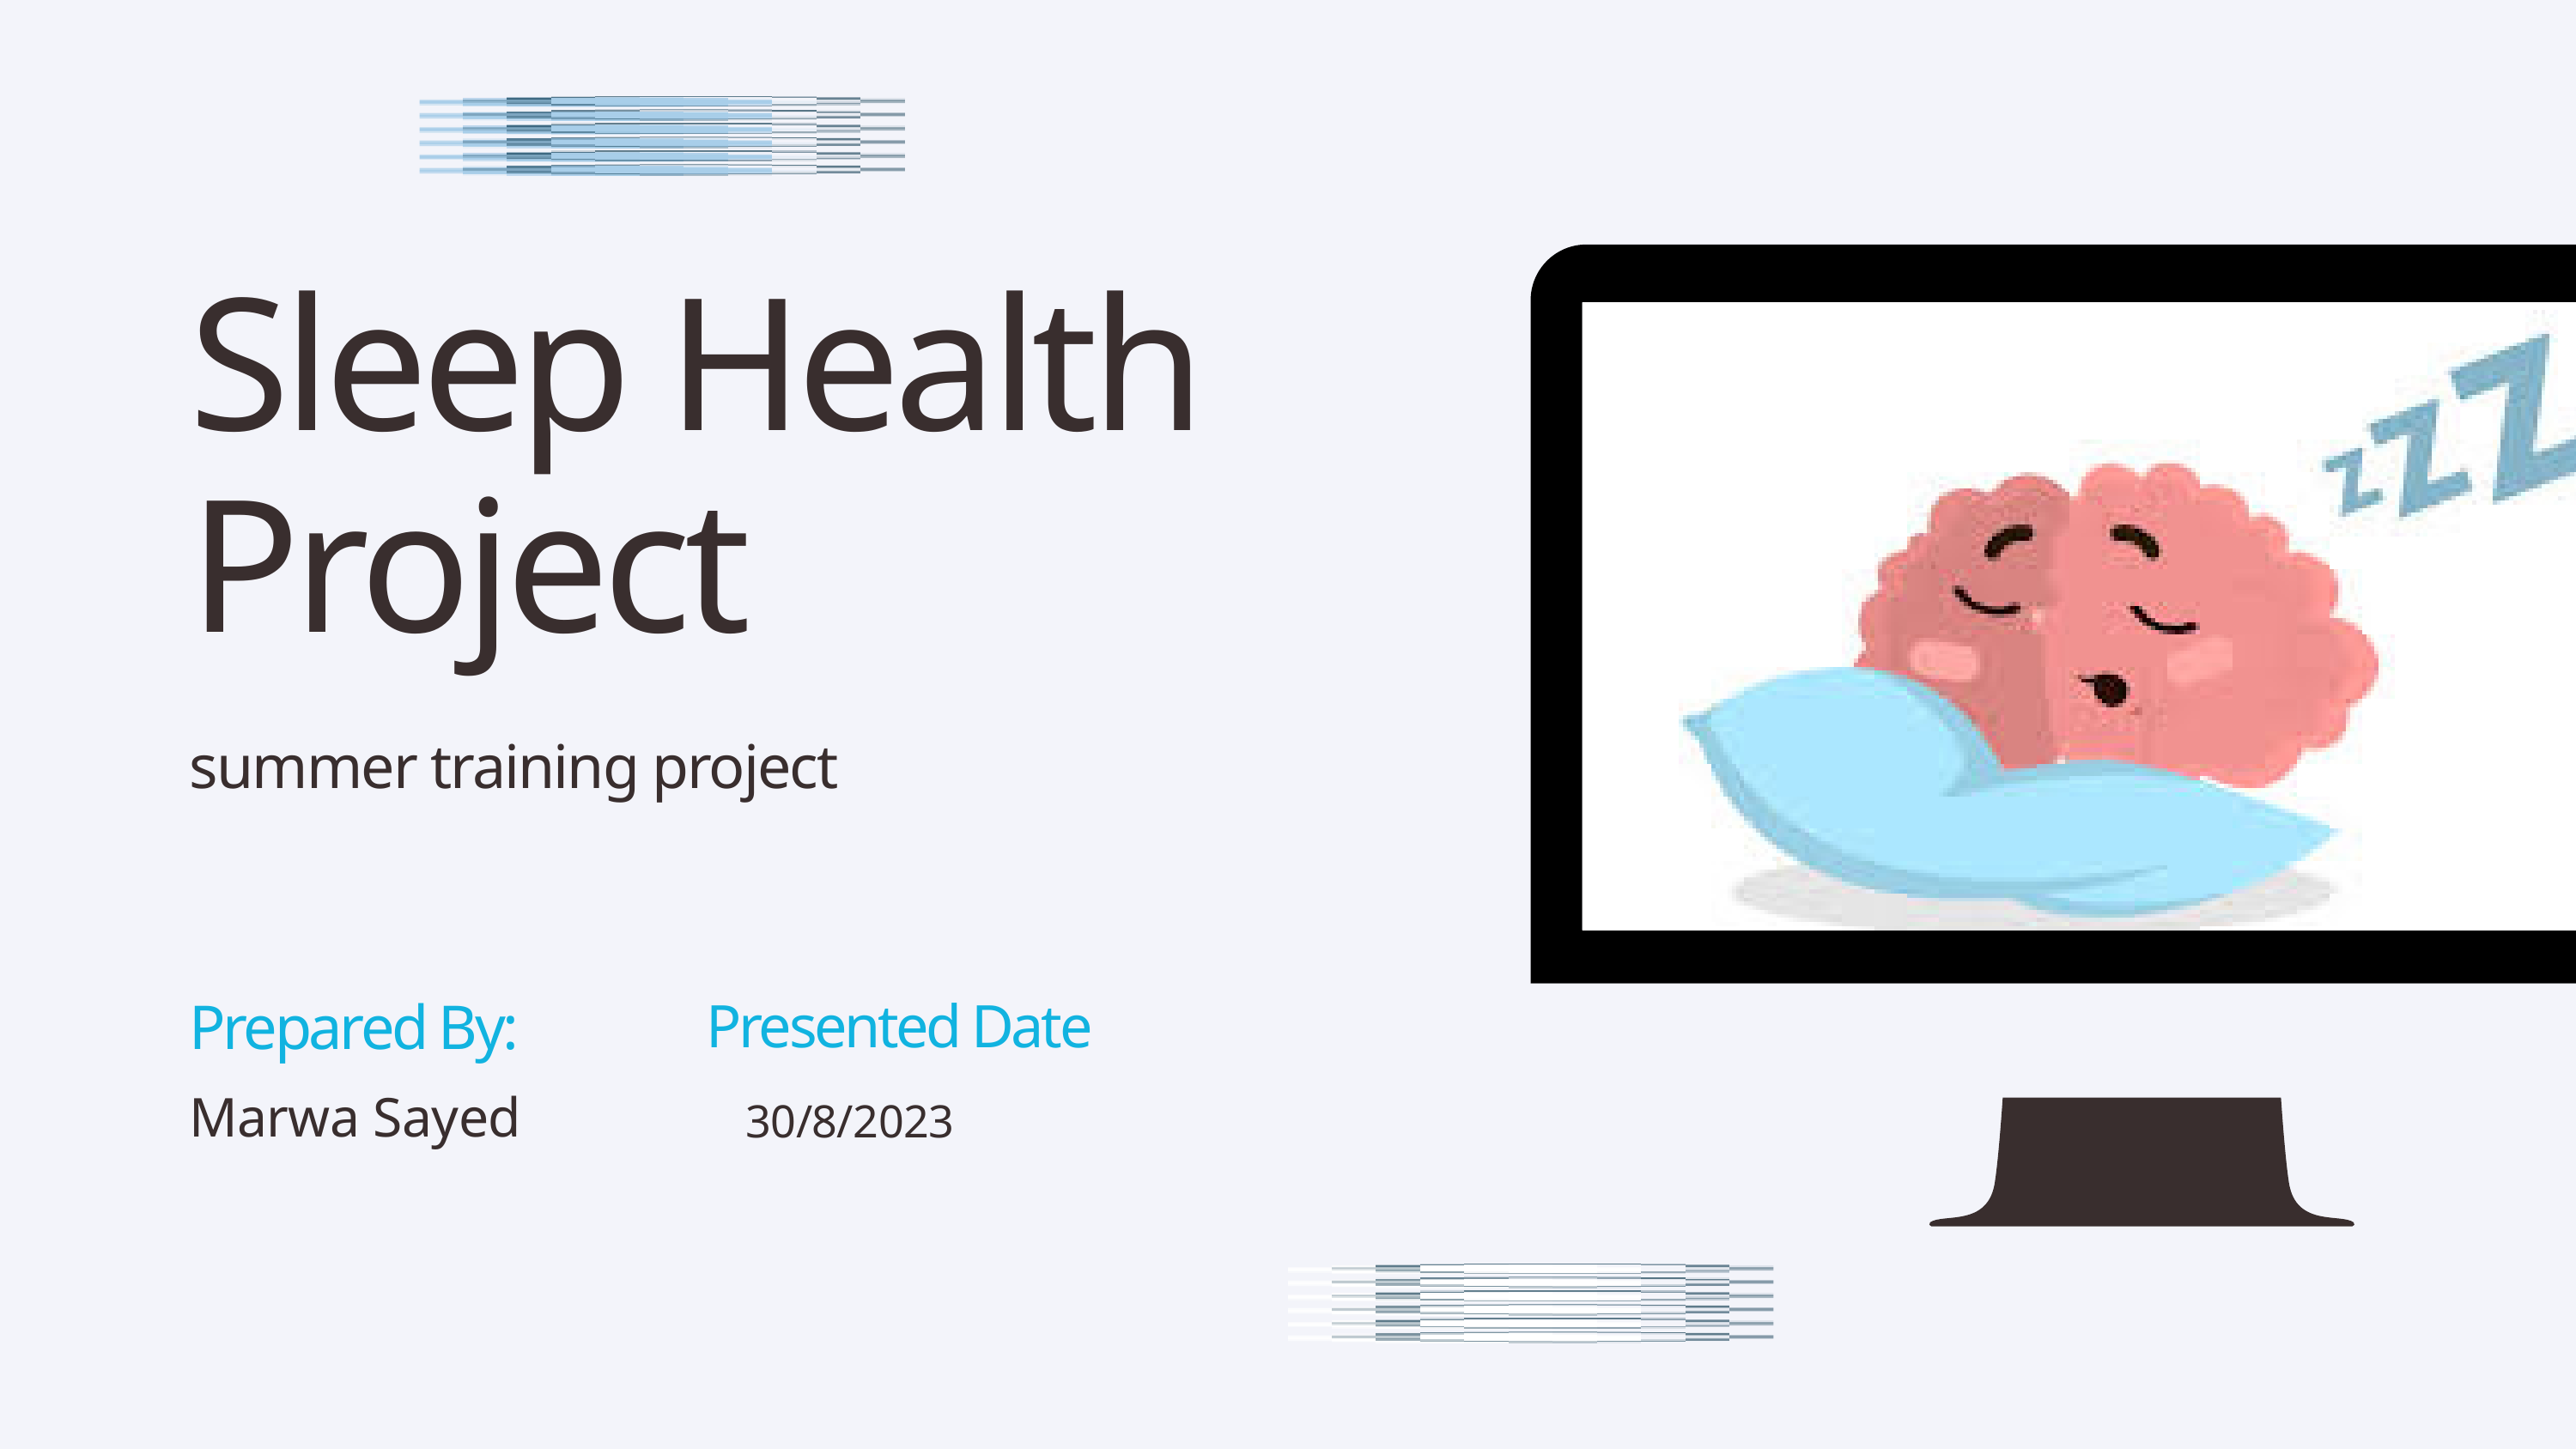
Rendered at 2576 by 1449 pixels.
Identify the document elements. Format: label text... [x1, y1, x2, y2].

text_box Sleep Health Project [189, 264, 1339, 670]
text_box Presented Date [706, 988, 1255, 1059]
text_box Marwa Sayed [189, 1072, 707, 1149]
text_box summer training project [189, 730, 1378, 801]
text_box [1288, 1264, 1774, 1344]
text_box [1530, 244, 2576, 1227]
text_box 30/8/2023 [745, 1084, 1295, 1148]
text_box Prepared By: [189, 988, 707, 1062]
text_box [419, 96, 905, 176]
